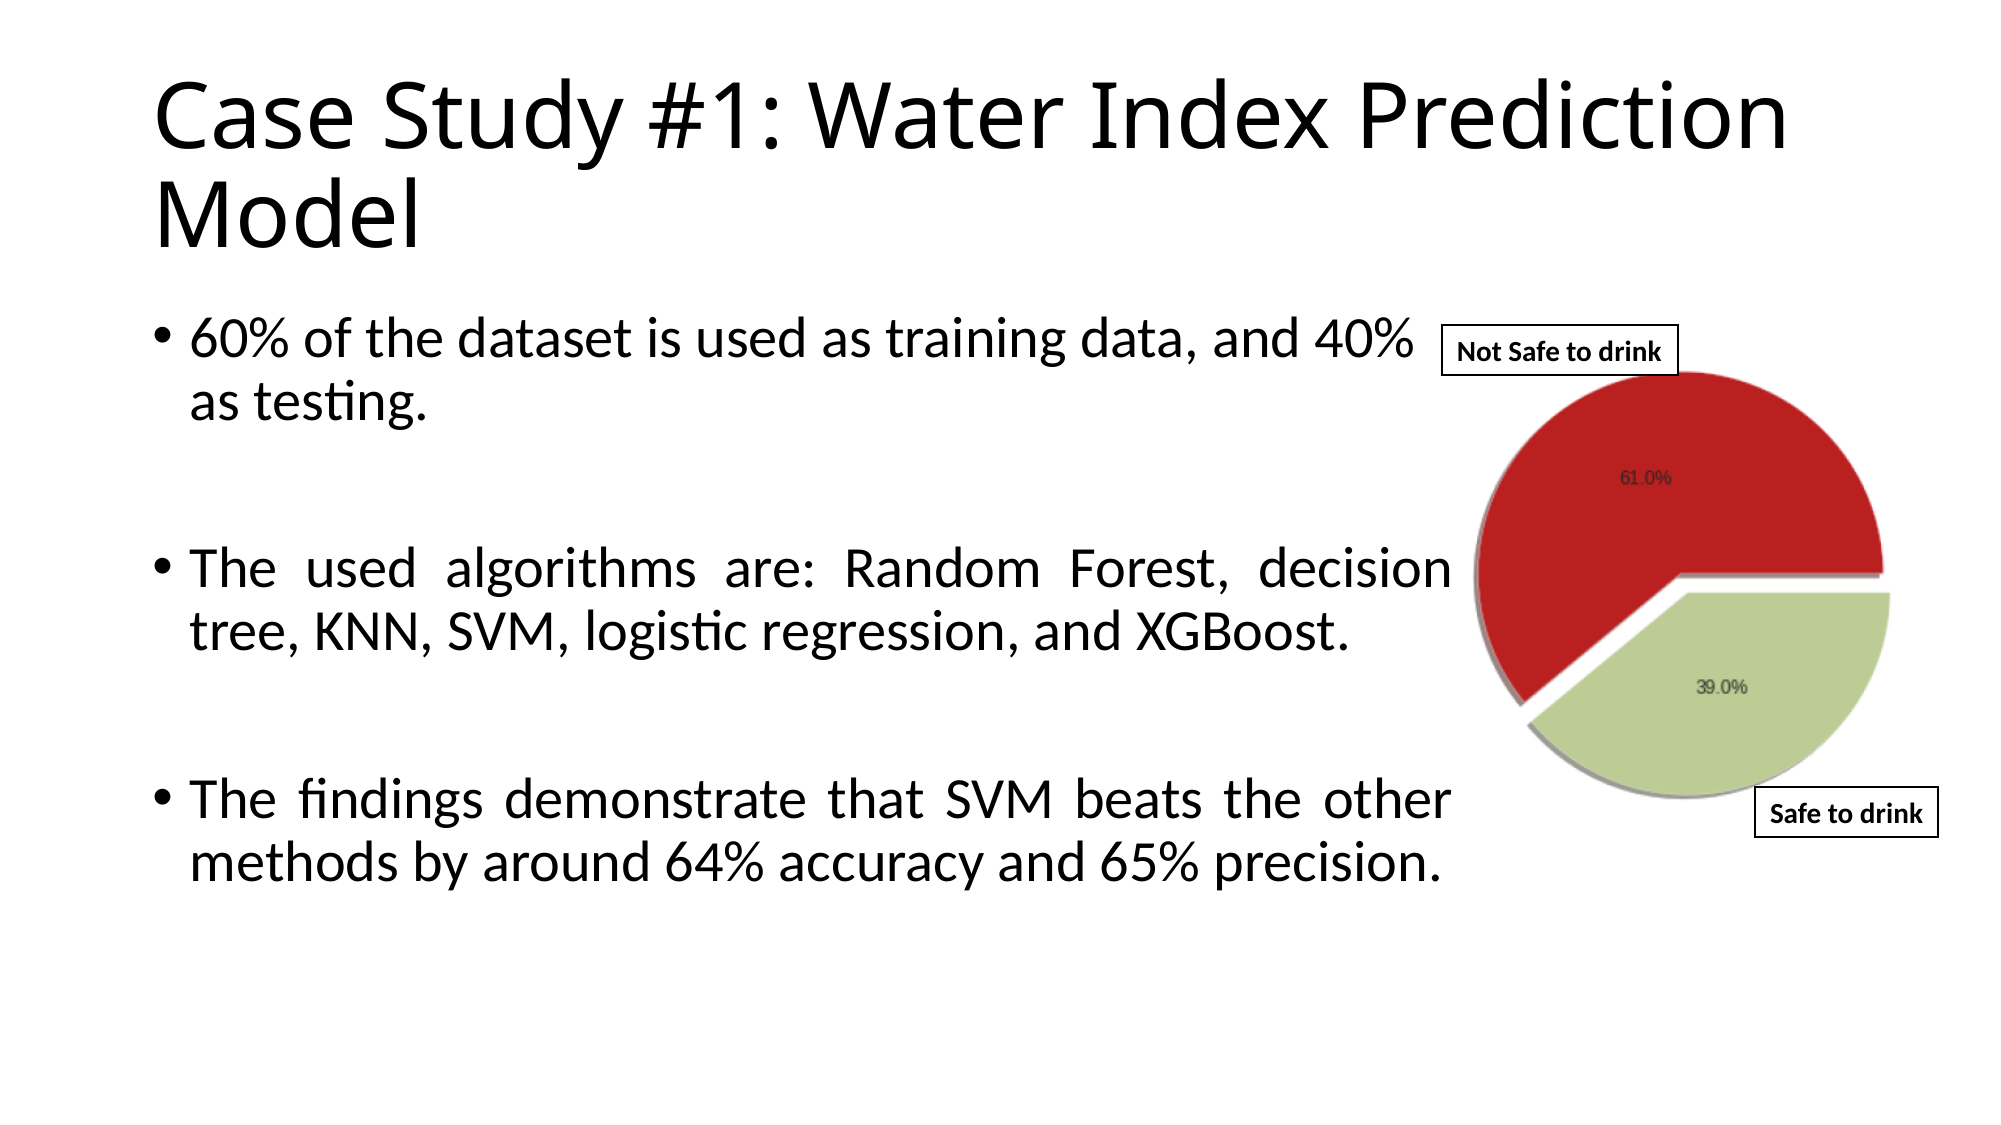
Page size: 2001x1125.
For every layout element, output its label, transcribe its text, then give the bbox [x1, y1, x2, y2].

text_box Not Safe to drink [1441, 324, 1679, 376]
picture [1468, 348, 1913, 817]
text_box Safe to drink [1754, 786, 1939, 838]
title Case Study #1: Water Index Prediction Model [137, 59, 1863, 278]
list 60% of the dataset is used as training data, and 40% as testing. The used algorithms are: Random Forest, decision tree, KNN, SVM, logistic regression, and XGBoost. The findings demonstrate that SVM beats the other methods by around 64% accuracy and 65% precision. [137, 299, 1469, 1014]
